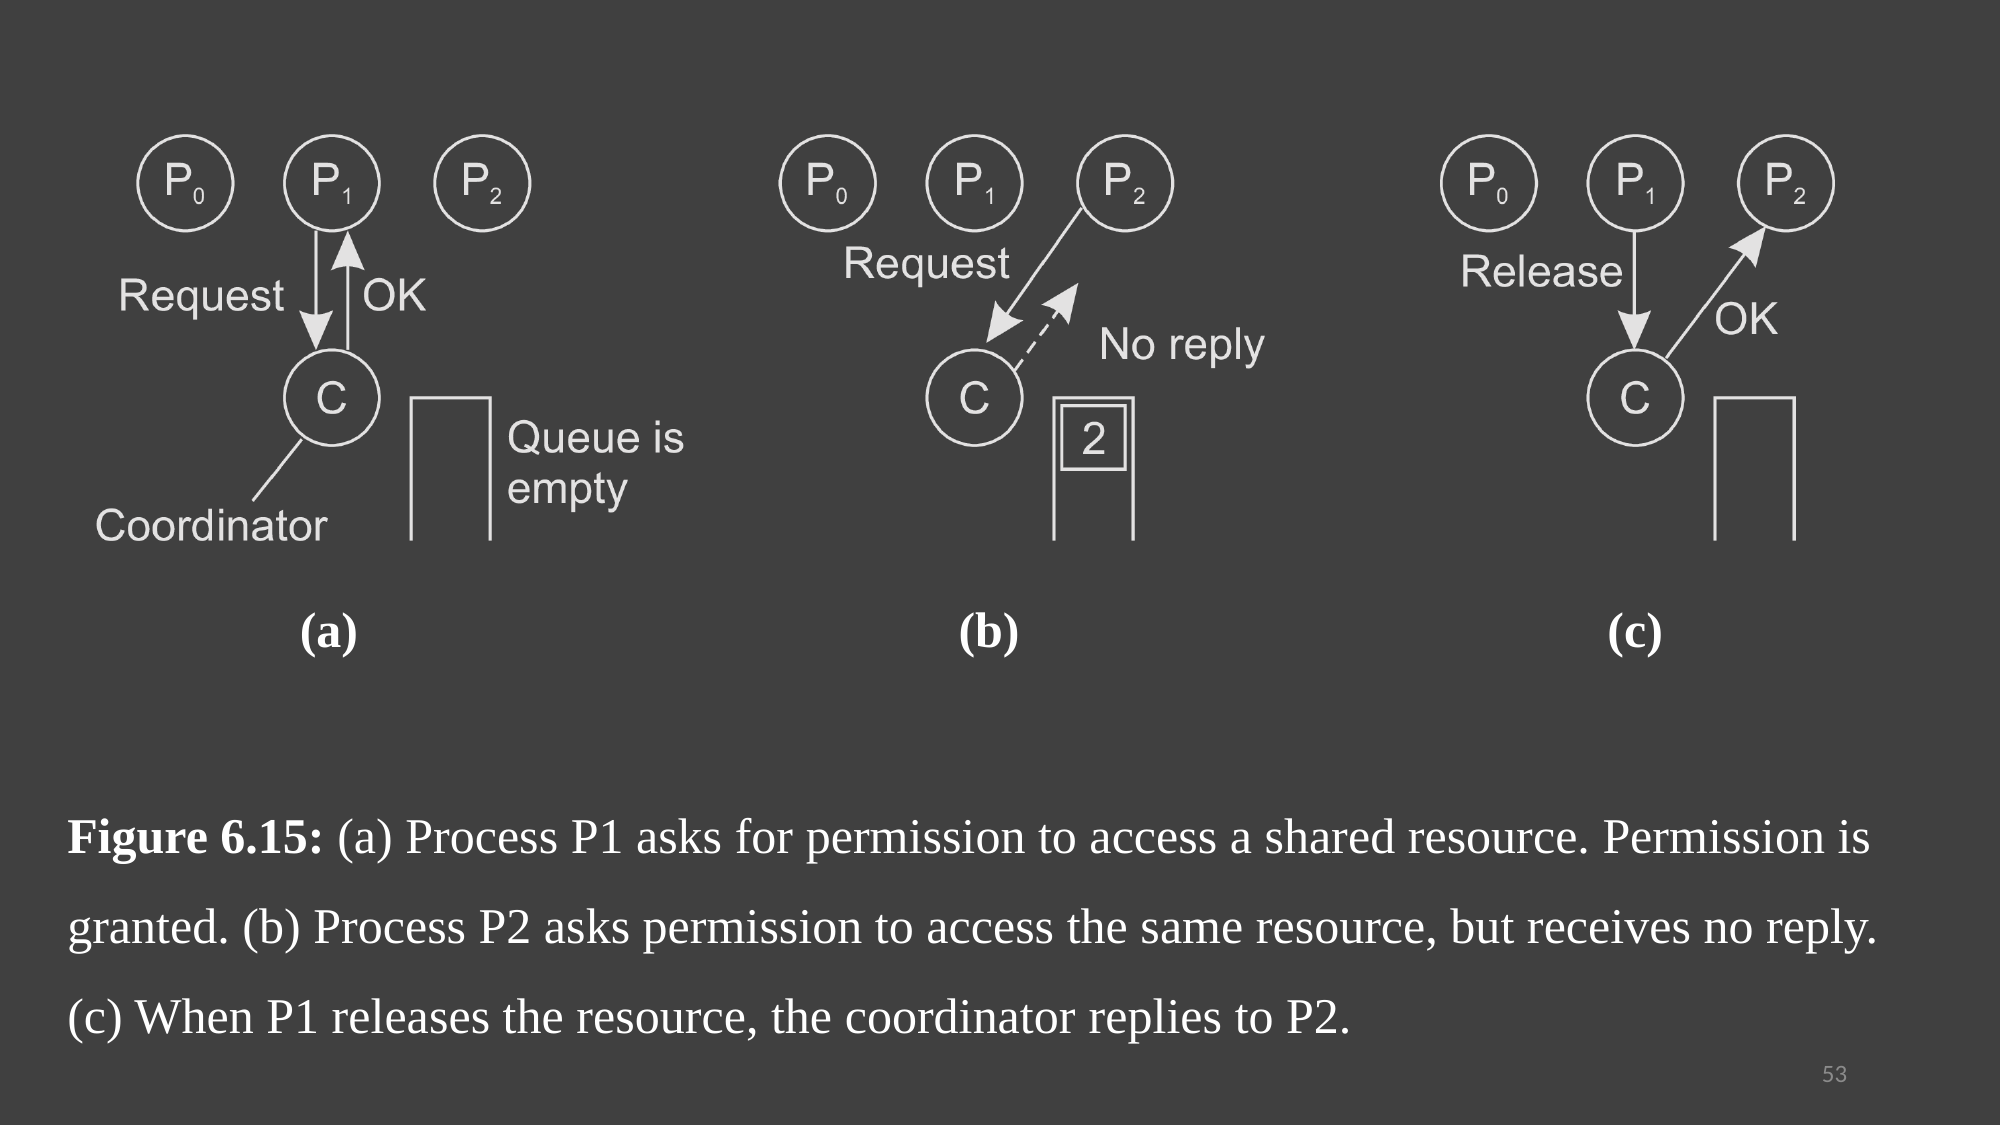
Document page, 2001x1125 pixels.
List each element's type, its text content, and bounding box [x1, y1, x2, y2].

text_box (a) (b) (c) [284, 589, 1797, 665]
slide_number 53 [1412, 1051, 1863, 1103]
text_box Figure 6.15: (a) Process P1 asks for permission to access a shared resource. Permission is granted. (b) Process P2 asks permission to access the same resource, but receives no reply. (c) When P1 releases the resource, the coordinator replies to P2. [52, 765, 1948, 1051]
picture [1436, 128, 1839, 543]
picture [778, 128, 1265, 543]
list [94, 128, 686, 543]
